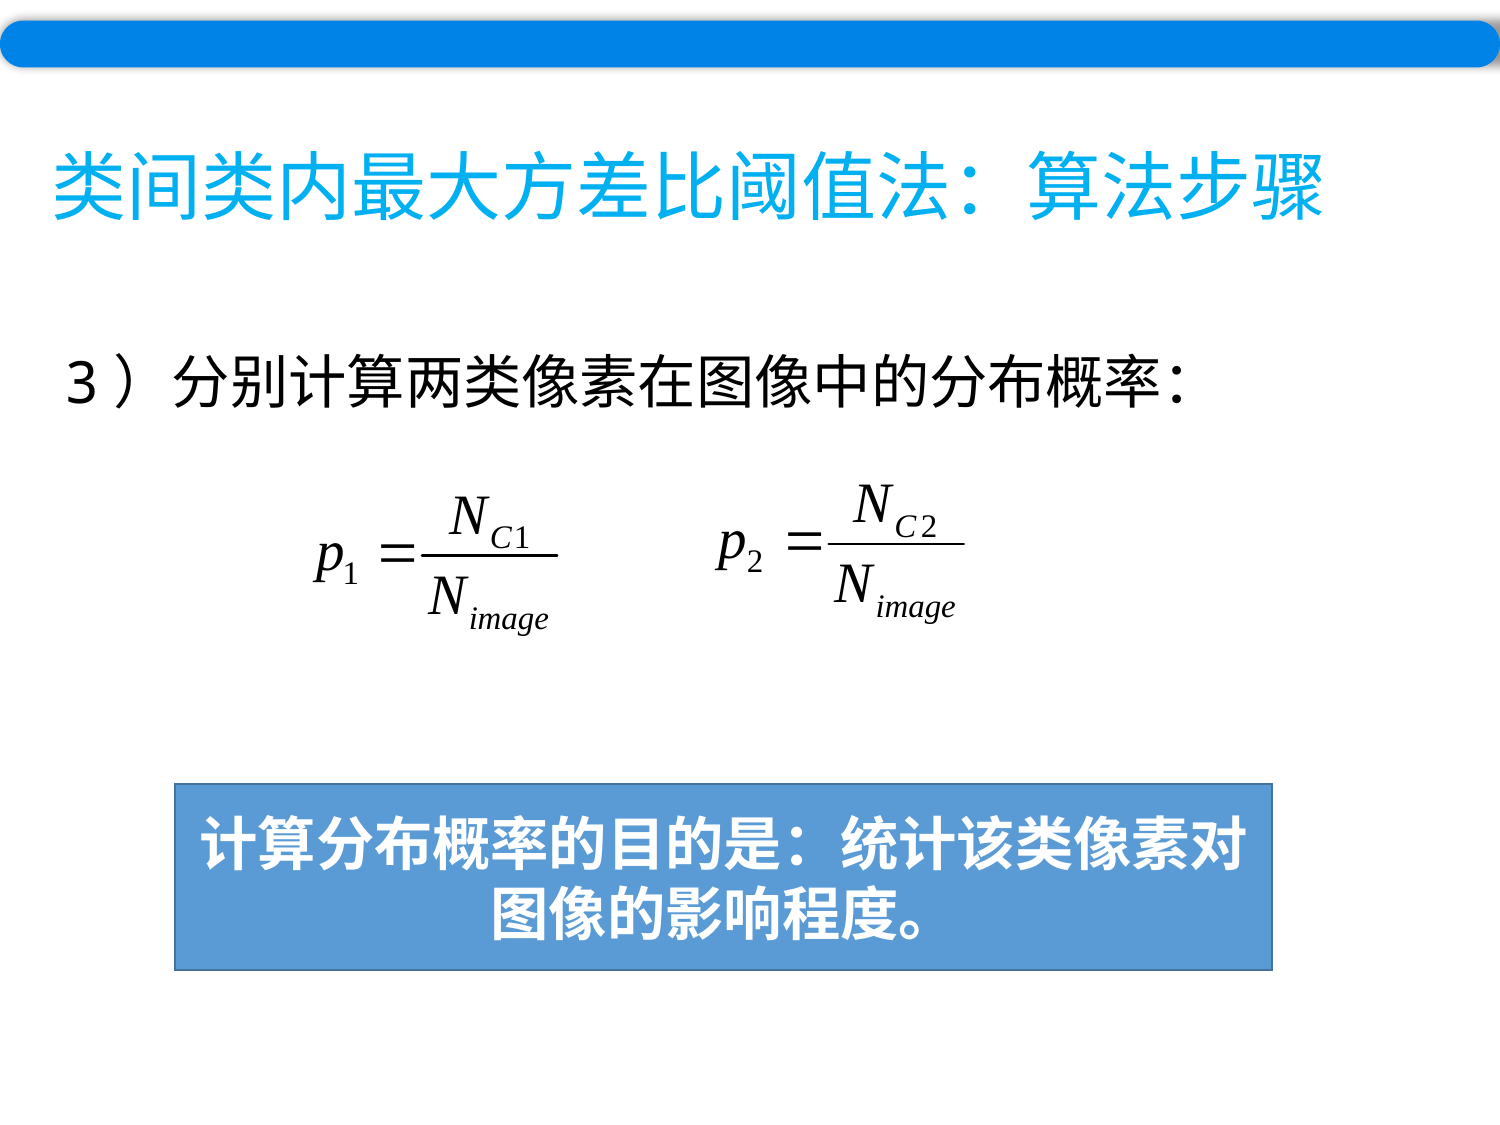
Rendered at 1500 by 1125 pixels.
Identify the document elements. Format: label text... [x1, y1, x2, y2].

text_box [300, 479, 567, 647]
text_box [702, 467, 974, 635]
text_box 计算分布概率的目的是：统计该类像素对图像的影响程度。 [174, 783, 1273, 971]
title 类间类内最大方差比阈值法：算法步骤 [36, 98, 1500, 282]
text_box [0, 19, 1500, 69]
text_box 3）分别计算两类像素在图像中的分布概率： [50, 337, 1425, 423]
